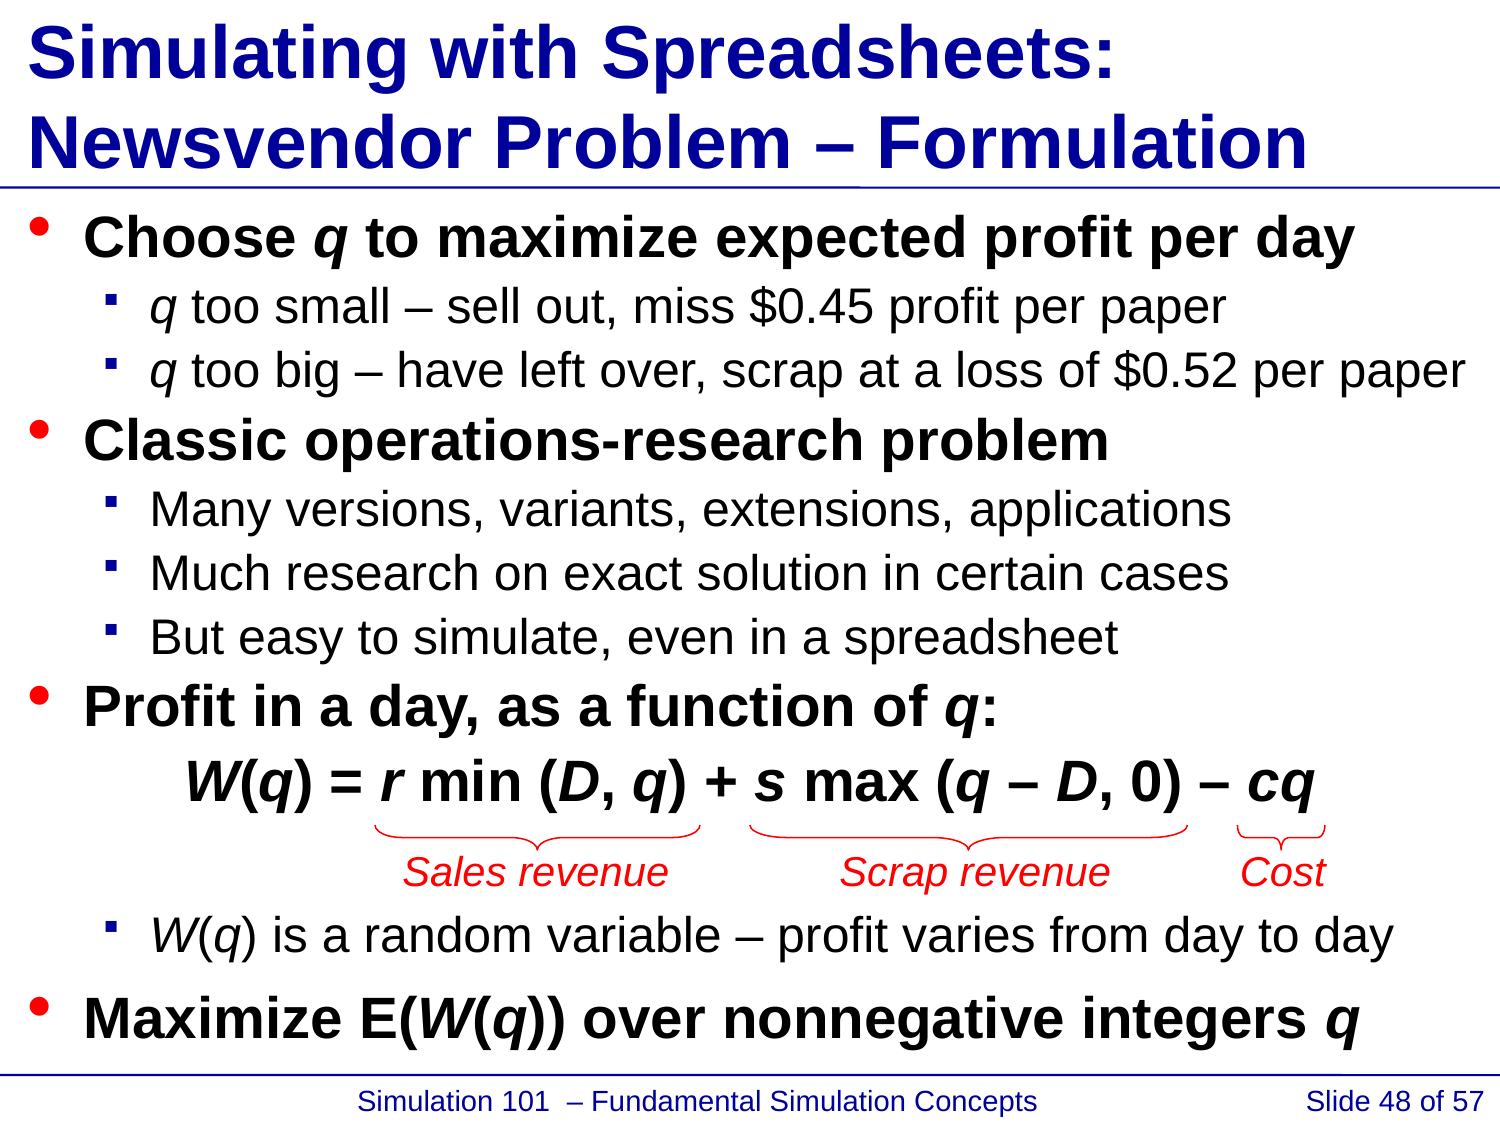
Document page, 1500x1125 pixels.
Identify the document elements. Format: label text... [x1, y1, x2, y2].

slide_number [37, 1074, 488, 1125]
text_box Sales revenue [387, 837, 685, 903]
text_box [1237, 825, 1325, 850]
title Simulating with Spreadsheets: Newsvendor Problem – Formulation [12, 12, 1488, 175]
footer Simulation 101 – Fundamental Simulation Concepts [488, 1074, 1088, 1125]
text_box Scrap revenue [824, 838, 1127, 903]
slide_number Slide 48 of 57 [1249, 1074, 1500, 1125]
list Choose q to maximize expected profit per day q too small – sell out, miss $0.45 profit per paper q too big – have left over, scrap at a loss of $0.52 per paper Classic operations-research problem Many versions, variants, extensions, applications Much research on exact solution in certain cases But easy to simulate, even in a spreadsheet Profit in a day, as a function of q: W(q) = r min (D, q) + s max (q – D, 0) – cq W(q) is a random variable – profit varies from day to day Maximize E(W(q)) over nonnegative integers q [12, 200, 1488, 1063]
text_box [375, 825, 700, 851]
text_box [749, 825, 1188, 851]
text_box Cost [1224, 837, 1341, 903]
